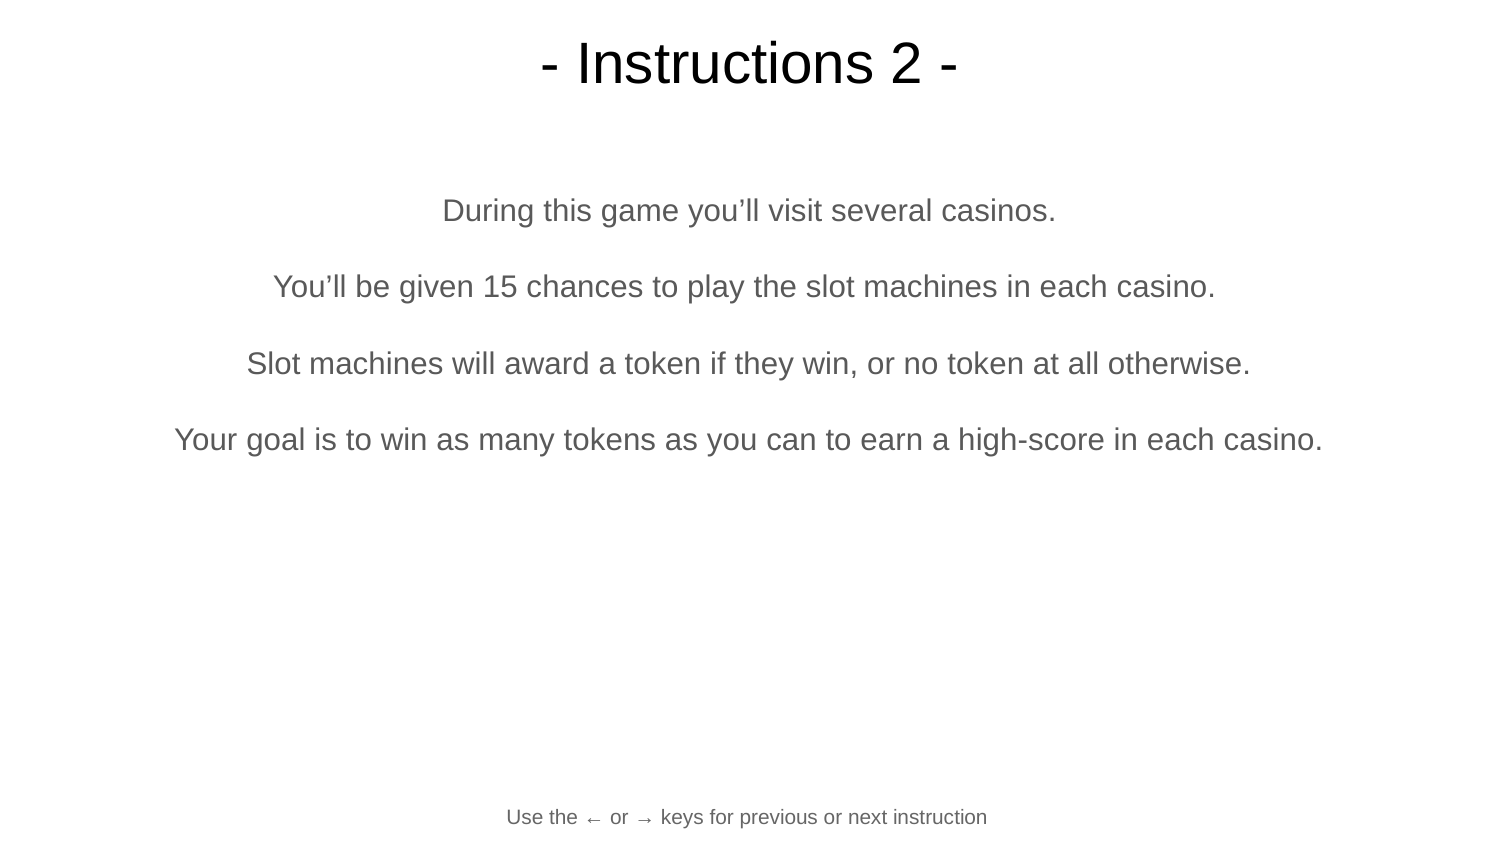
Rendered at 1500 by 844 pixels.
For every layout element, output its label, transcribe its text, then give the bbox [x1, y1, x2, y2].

list During this game you’ll visit several casinos. You’ll be given 15 chances to play the slot machines in each casino. Slot machines will award a token if they win, or no token at all otherwise. Your goal is to win as many tokens as you can to earn a high-score in each casino. [51, 126, 1449, 687]
title - Instructions 2 - [51, 10, 1449, 105]
text_box Use the ← or → keys for previous or next instruction [395, 786, 1105, 844]
